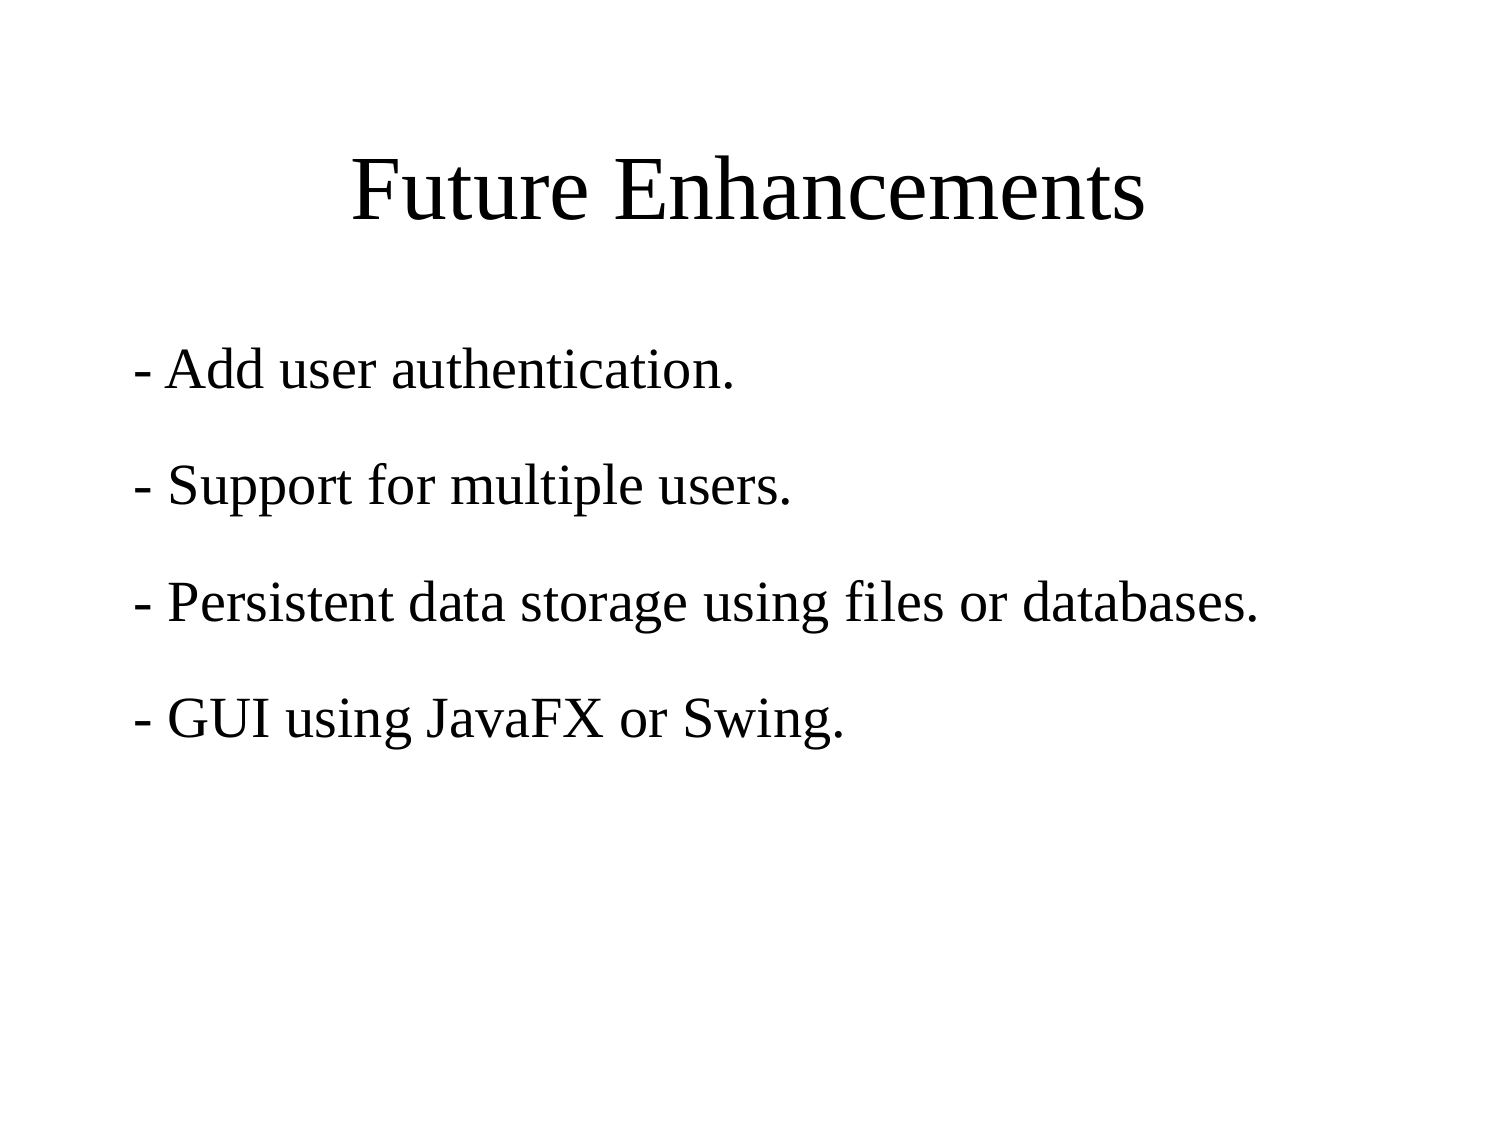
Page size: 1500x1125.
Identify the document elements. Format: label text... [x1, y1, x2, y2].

title Future Enhancements [112, 62, 1388, 304]
subtitle - Add user authentication. - Support for multiple users. - Persistent data storage using files or databases. - GUI using JavaFX or Swing. [118, 287, 1382, 1050]
